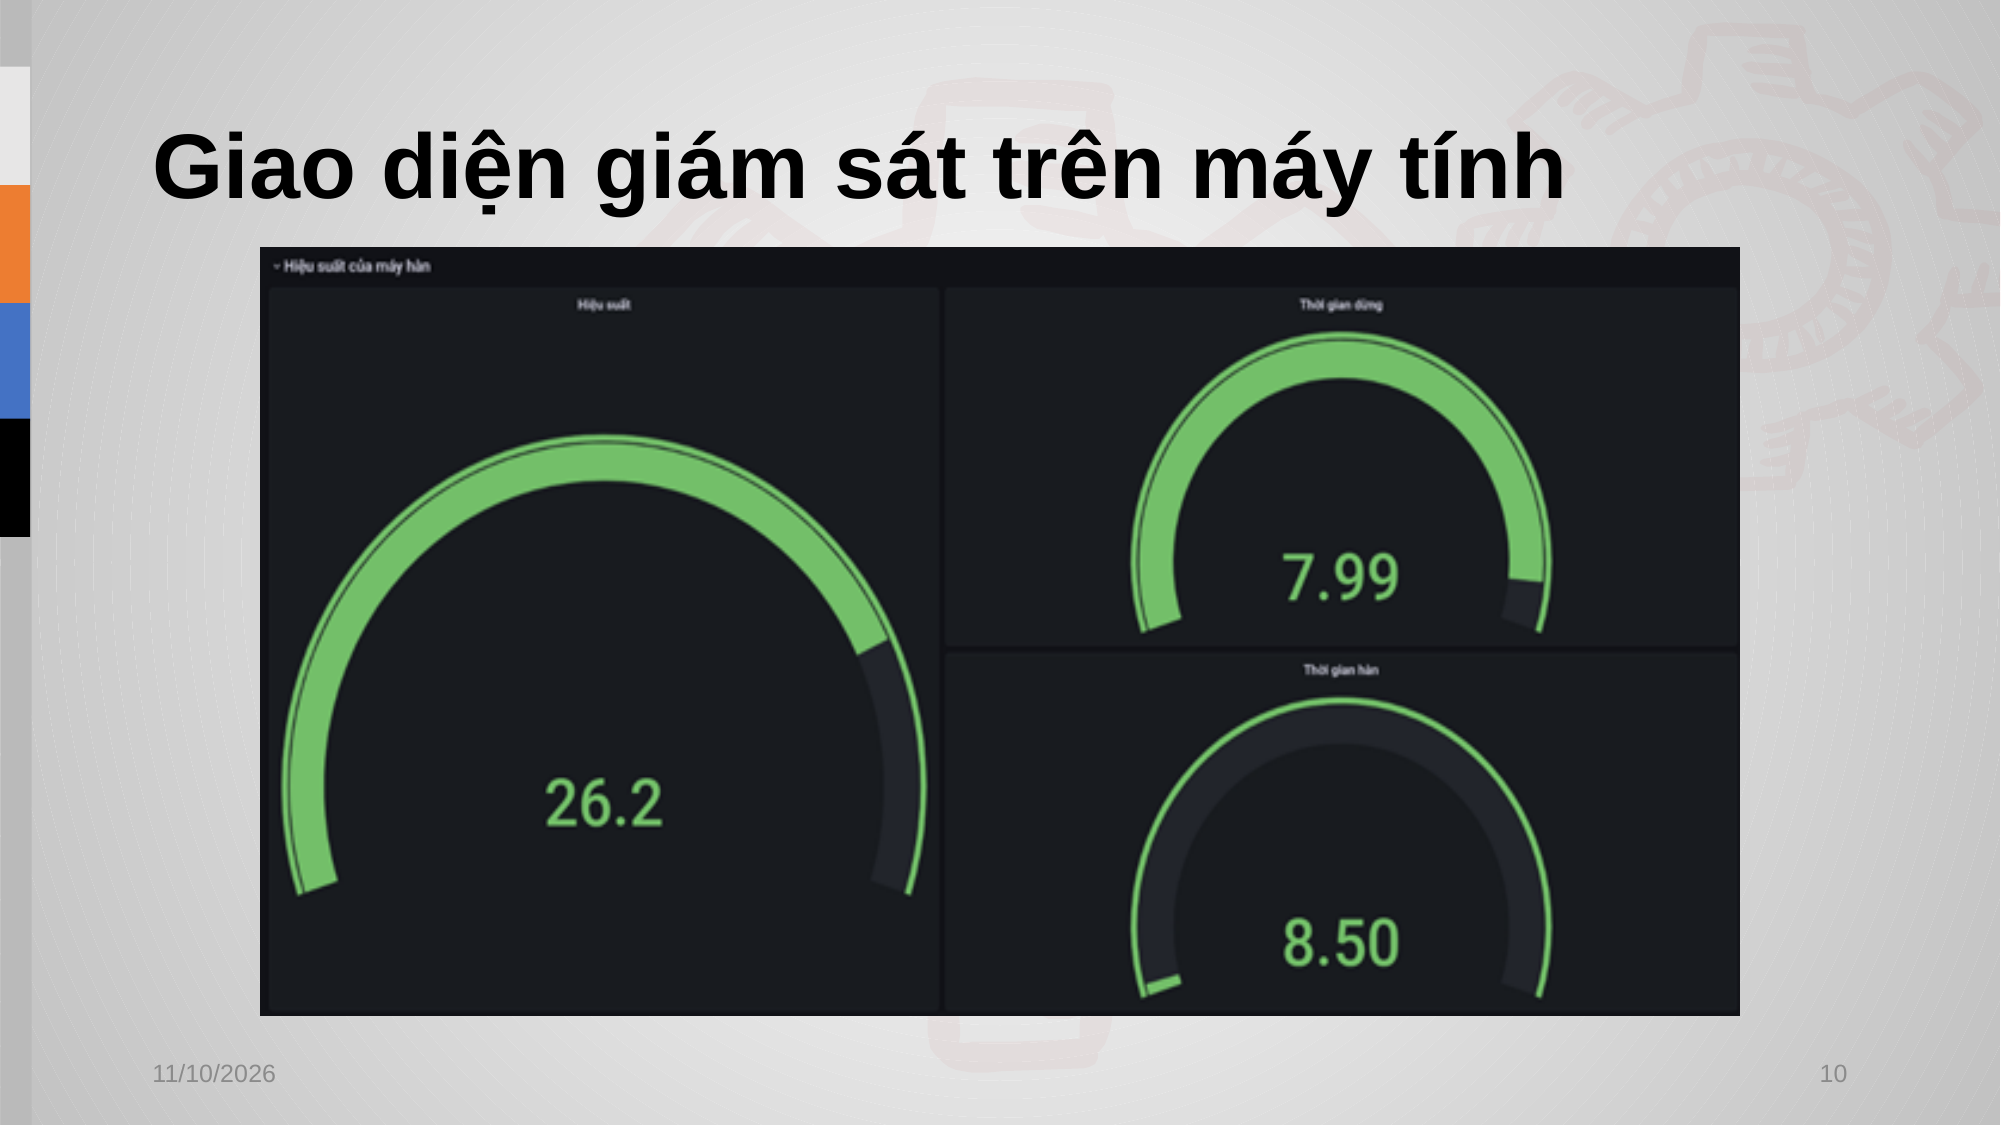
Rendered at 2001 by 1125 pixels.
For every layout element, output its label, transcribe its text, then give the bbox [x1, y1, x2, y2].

title Giao diện giám sát trên máy tính [137, 59, 1863, 278]
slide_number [137, 1042, 588, 1103]
slide_number 10 [1412, 1042, 1863, 1103]
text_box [260, 247, 1740, 1016]
